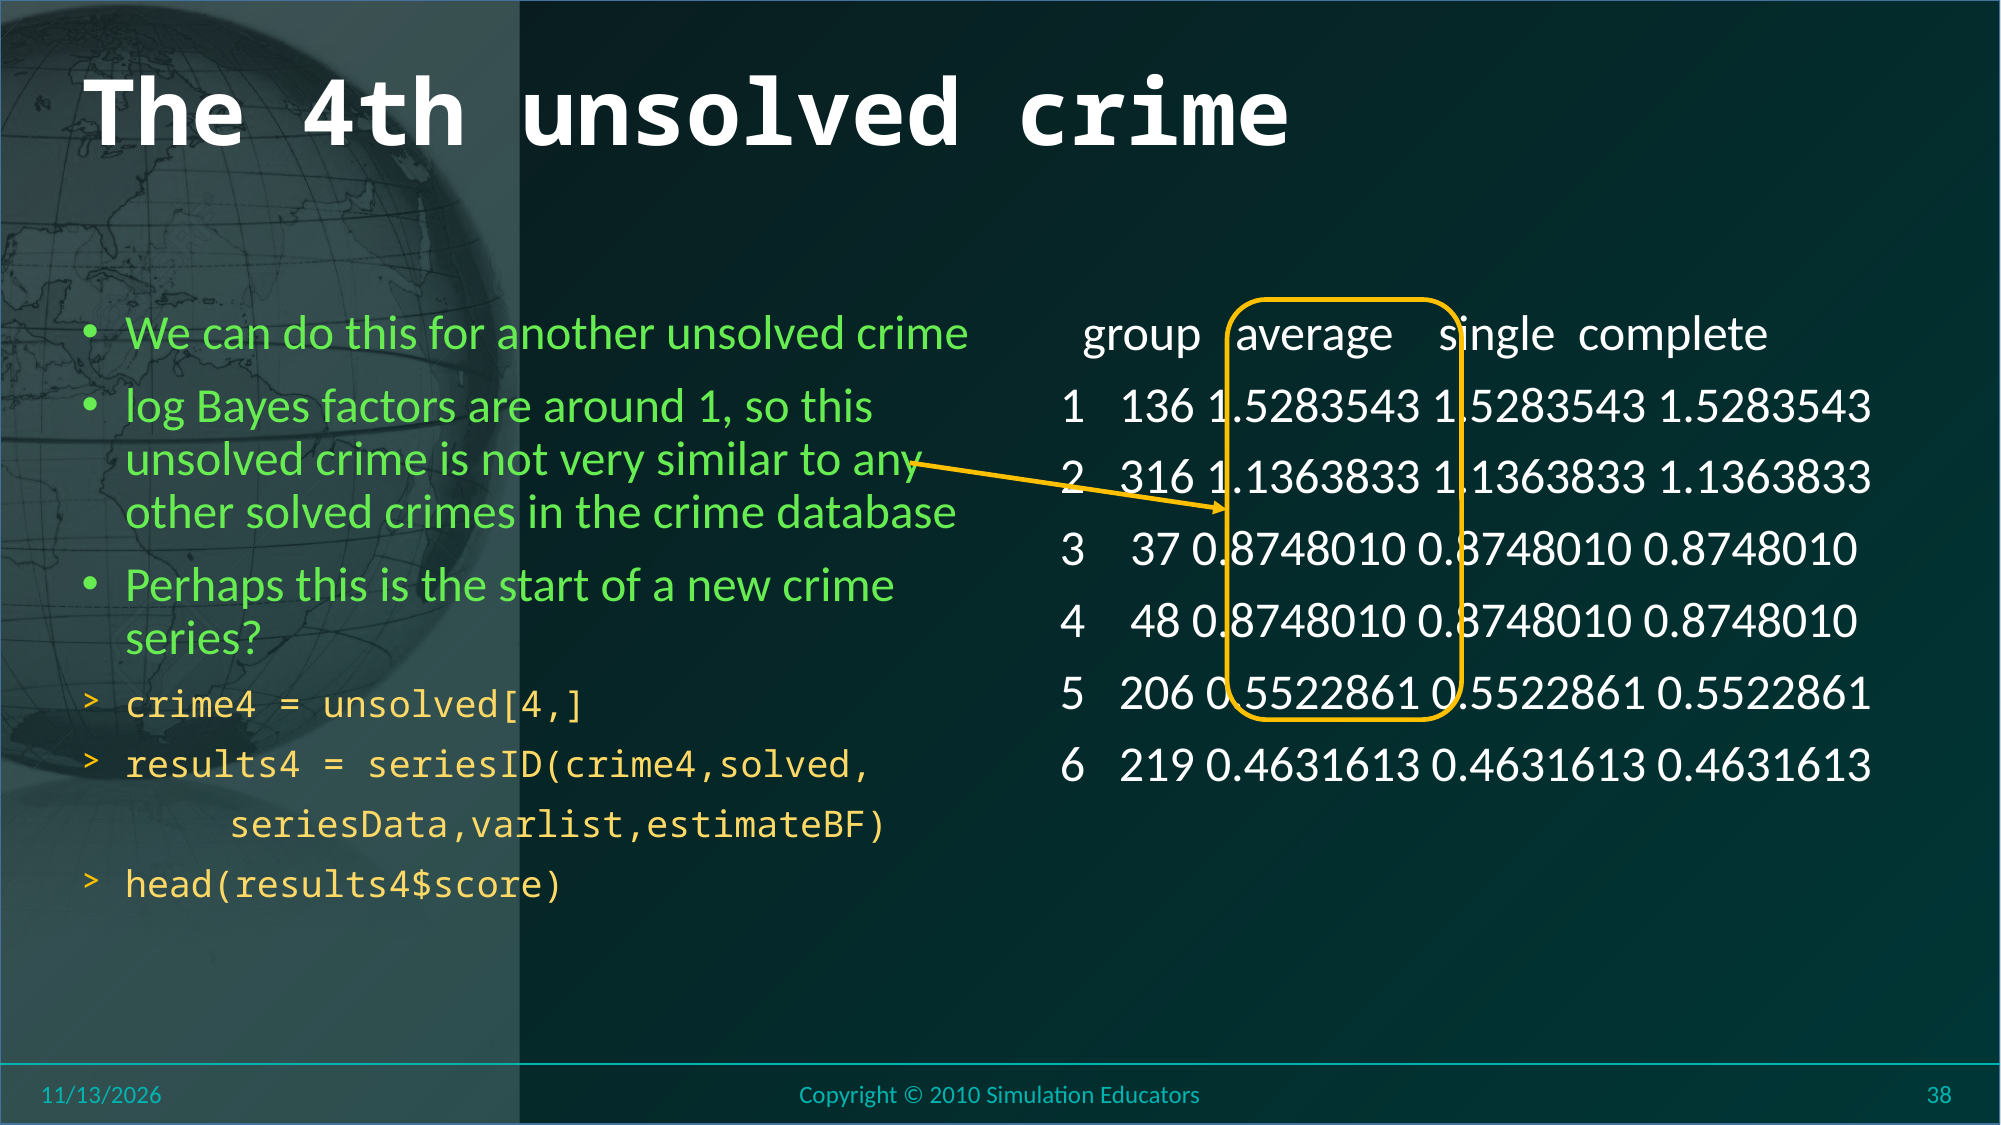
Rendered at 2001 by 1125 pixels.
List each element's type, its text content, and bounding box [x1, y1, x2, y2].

title The 4th unsolved crime [66, 15, 1936, 218]
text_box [909, 462, 1228, 510]
footer Copyright © 2010 Simulation Educators [662, 1064, 1338, 1124]
list We can do this for another unsolved crime log Bayes factors are around 1, so this unsolved crime is not very similar to any other solved crimes in the crime database Perhaps this is the start of a new crime series? crime4 = unsolved[4,] results4 = seriesID(crime4,solved, seriesData,varlist,estimateBF) head(results4$score) [66, 299, 988, 1014]
list group average single complete 1 136 1.5283543 1.5283543 1.5283543 2 316 1.1363833 1.1363833 1.1363833 3 37 0.8748010 0.8748010 0.8748010 4 48 0.8748010 0.8748010 0.8748010 5 206 0.5522861 0.5522861 0.5522861 6 219 0.4631613 0.4631613 0.4631613 [1044, 299, 1920, 1014]
text_box [1226, 298, 1463, 721]
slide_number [25, 1064, 476, 1124]
slide_number 38 [1517, 1064, 1968, 1124]
